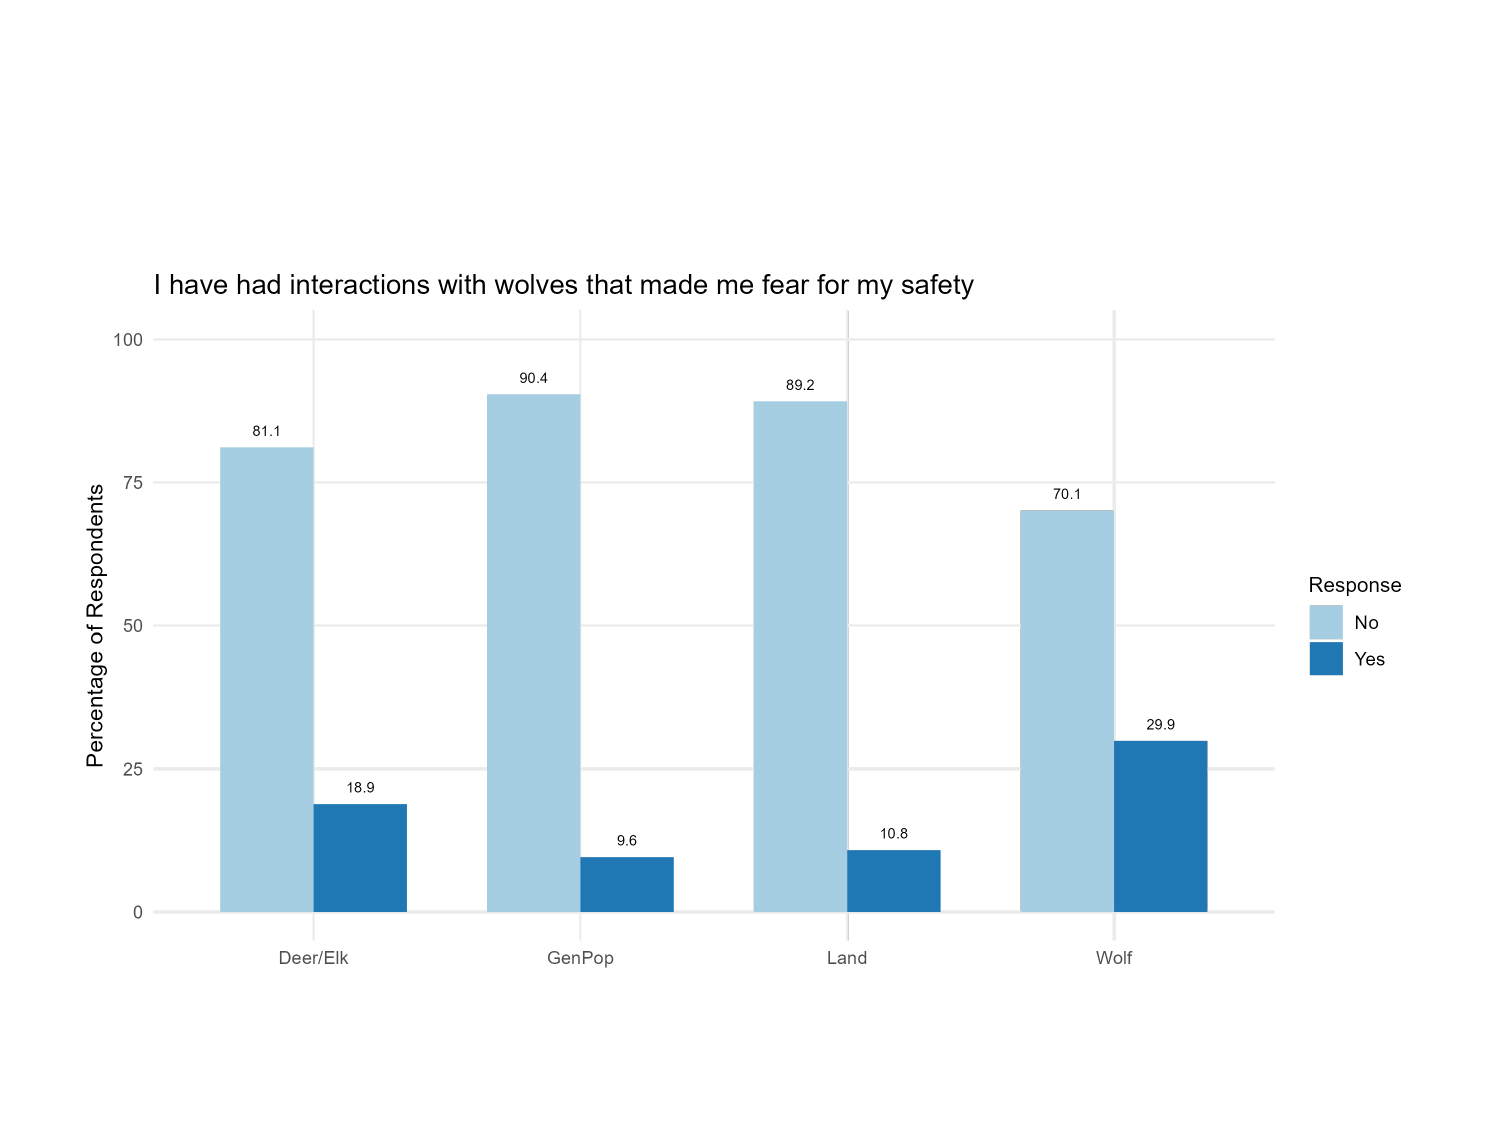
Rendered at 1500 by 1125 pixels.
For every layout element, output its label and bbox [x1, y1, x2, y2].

list [74, 262, 1426, 1006]
